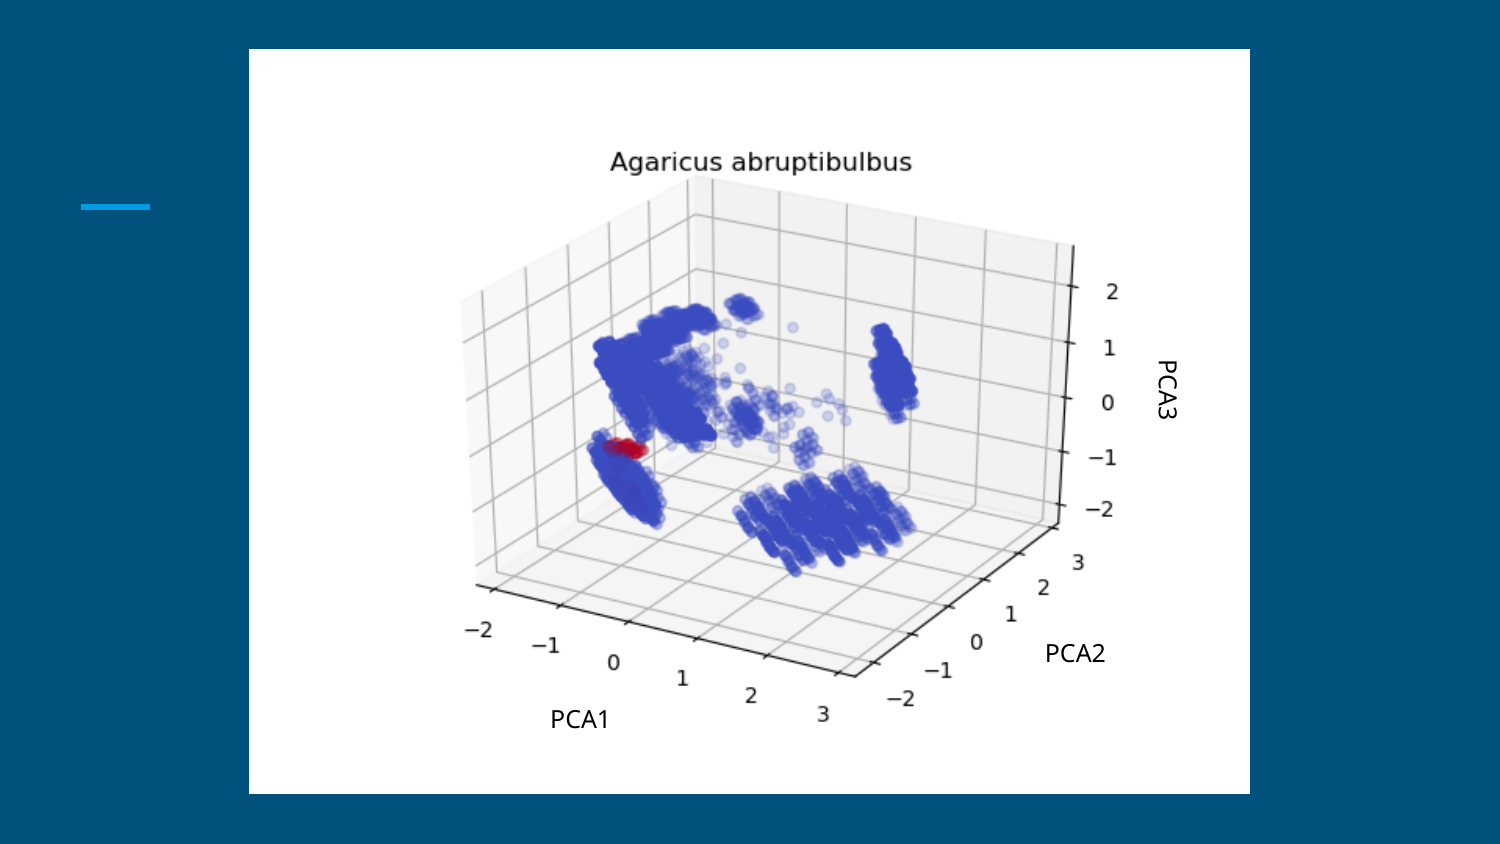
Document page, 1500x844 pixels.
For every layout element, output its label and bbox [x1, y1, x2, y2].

picture [250, 50, 1249, 793]
